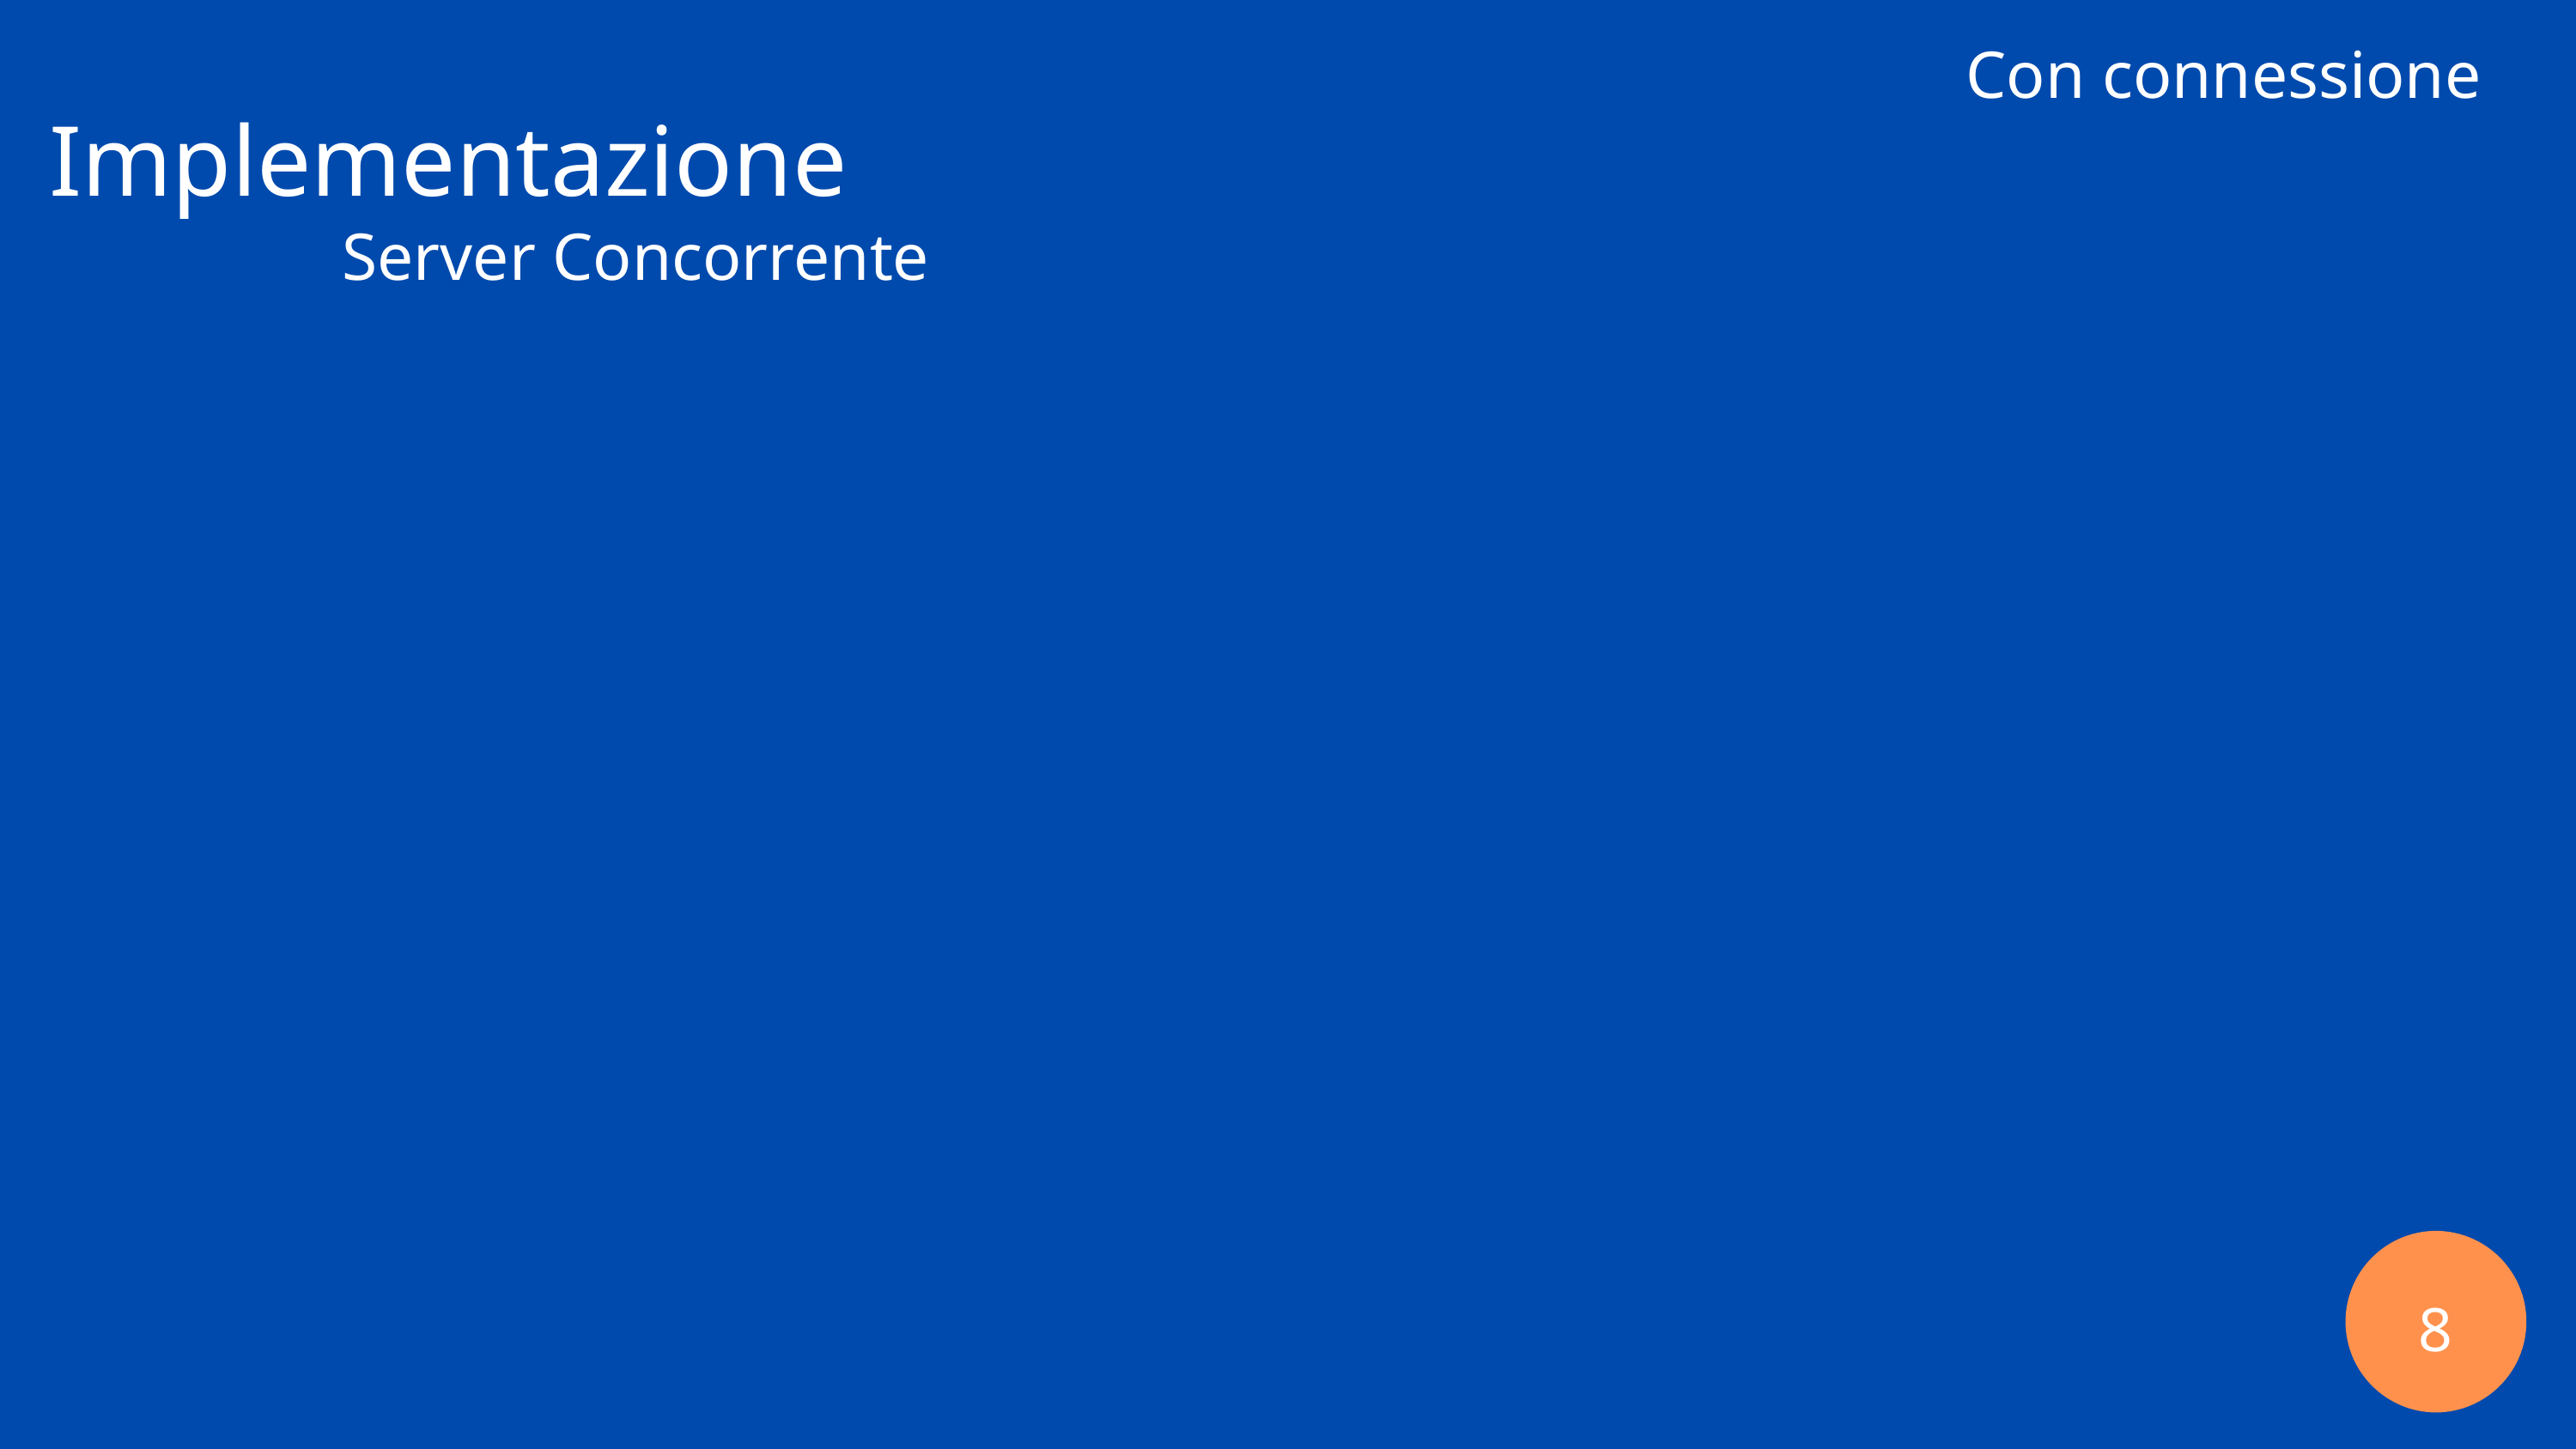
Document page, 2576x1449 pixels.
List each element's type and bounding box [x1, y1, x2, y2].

text_box [2344, 1230, 2527, 1413]
text_box [0, 0, 2576, 1449]
